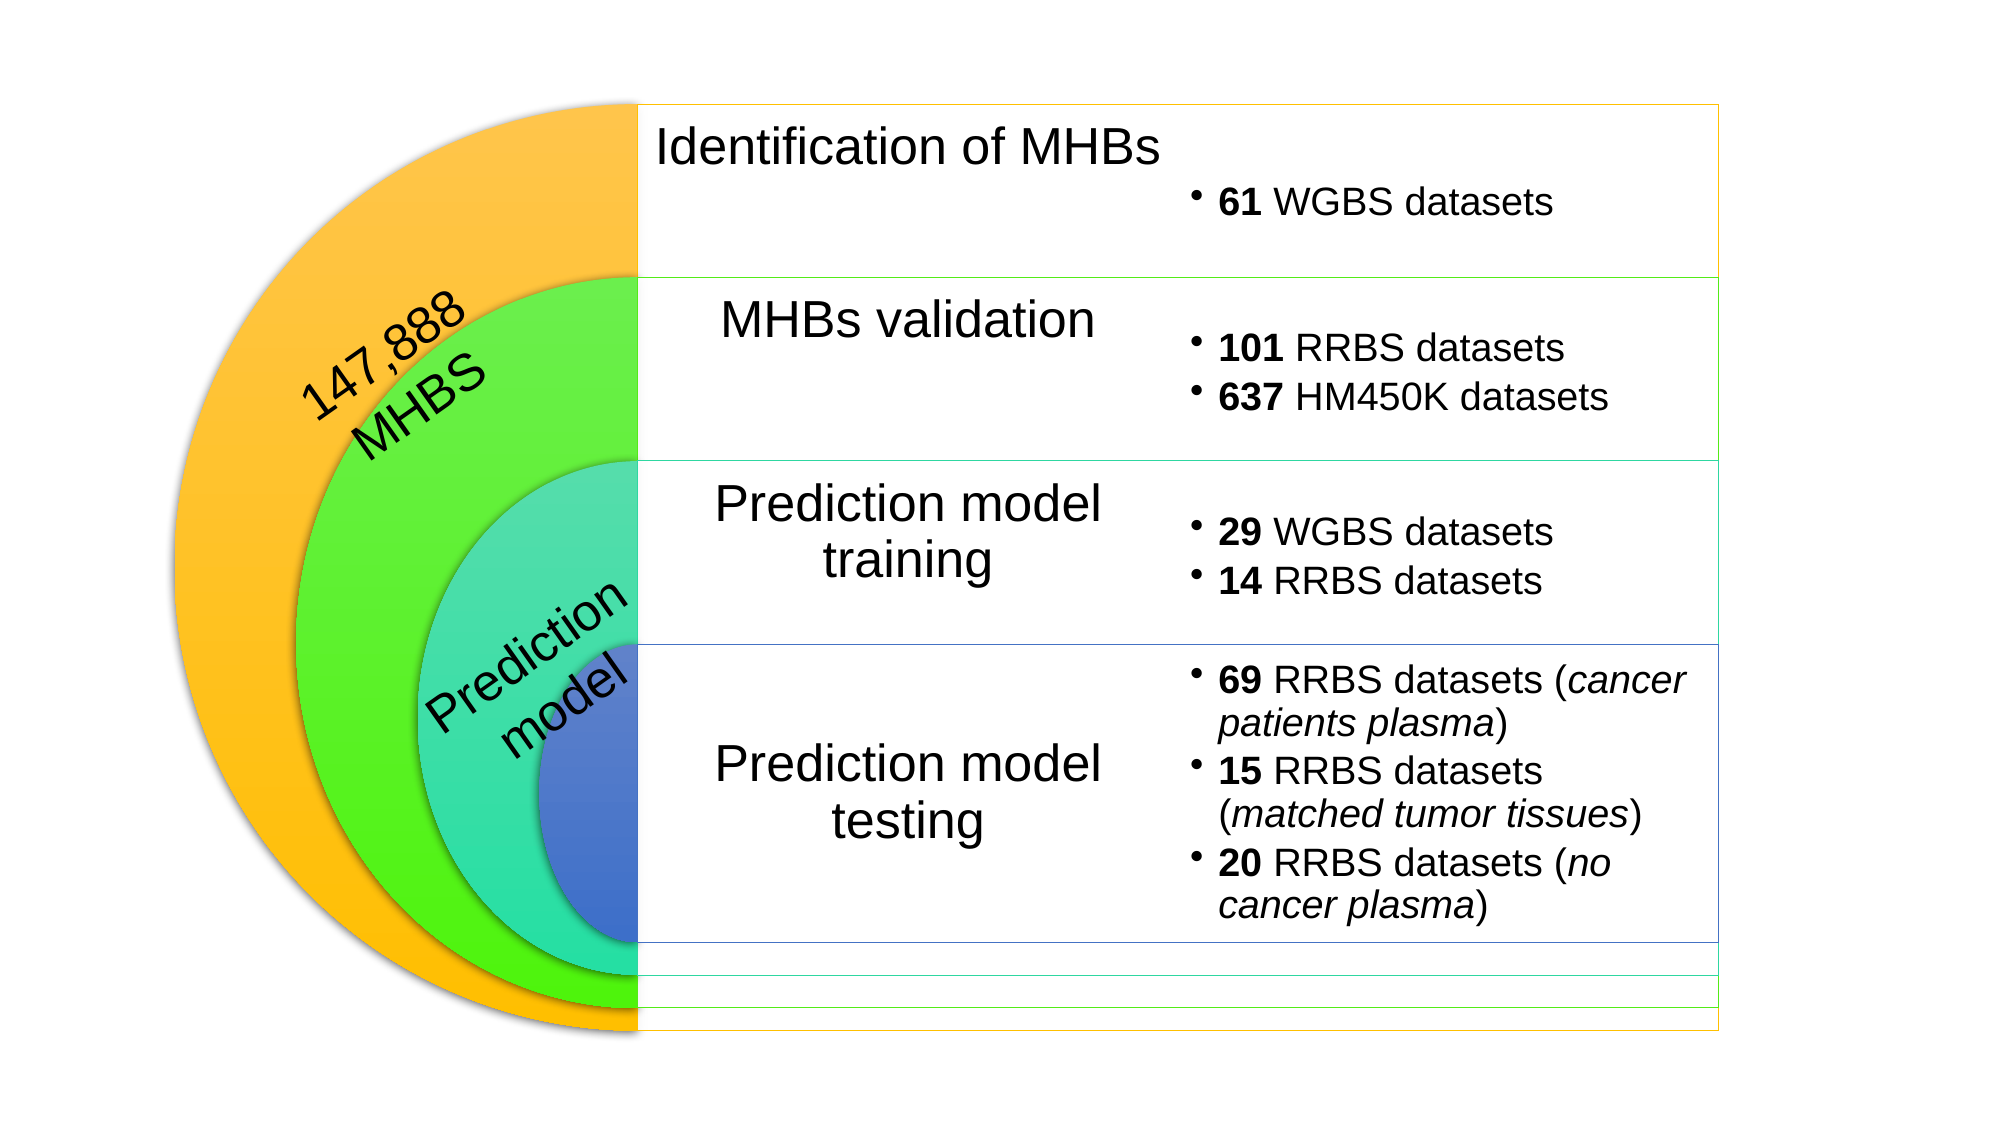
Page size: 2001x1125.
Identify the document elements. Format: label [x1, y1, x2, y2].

text_box [174, 78, 1719, 1057]
